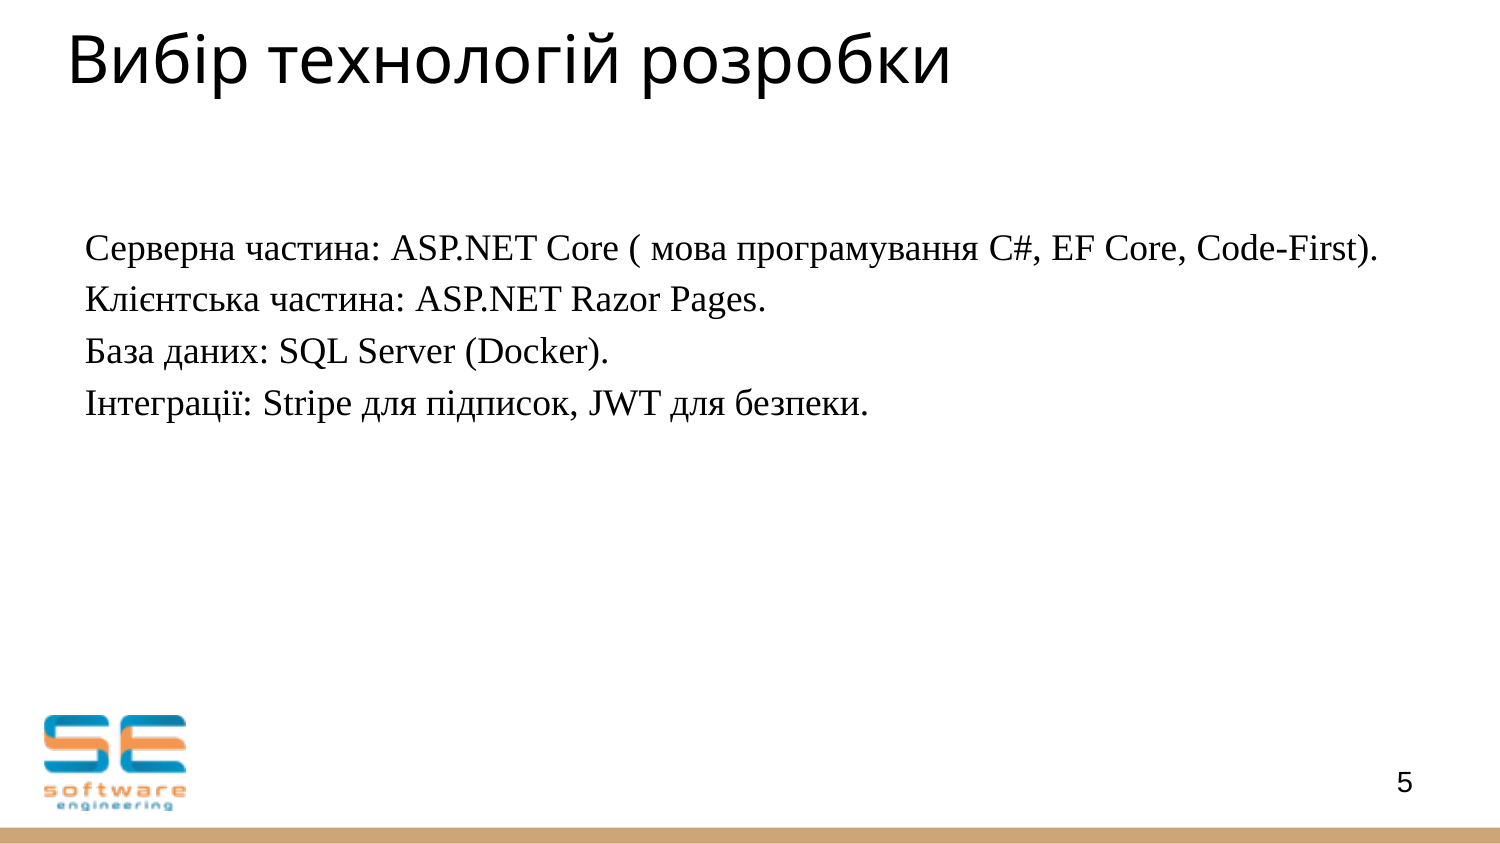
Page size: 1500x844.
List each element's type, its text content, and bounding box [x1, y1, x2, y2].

text_box 5 [1382, 755, 1500, 806]
picture [43, 714, 186, 811]
title Вибір технологій розробки [51, 0, 1449, 112]
list Серверна частина: ASP.NET Core ( мова програмування C#, EF Core, Code-First). Клієнтська частина: ASP.NET Razor Pages. База даних: SQL Server (Docker). Інтеграції: Stripe для підписок, JWT для безпеки. [51, 200, 1449, 752]
